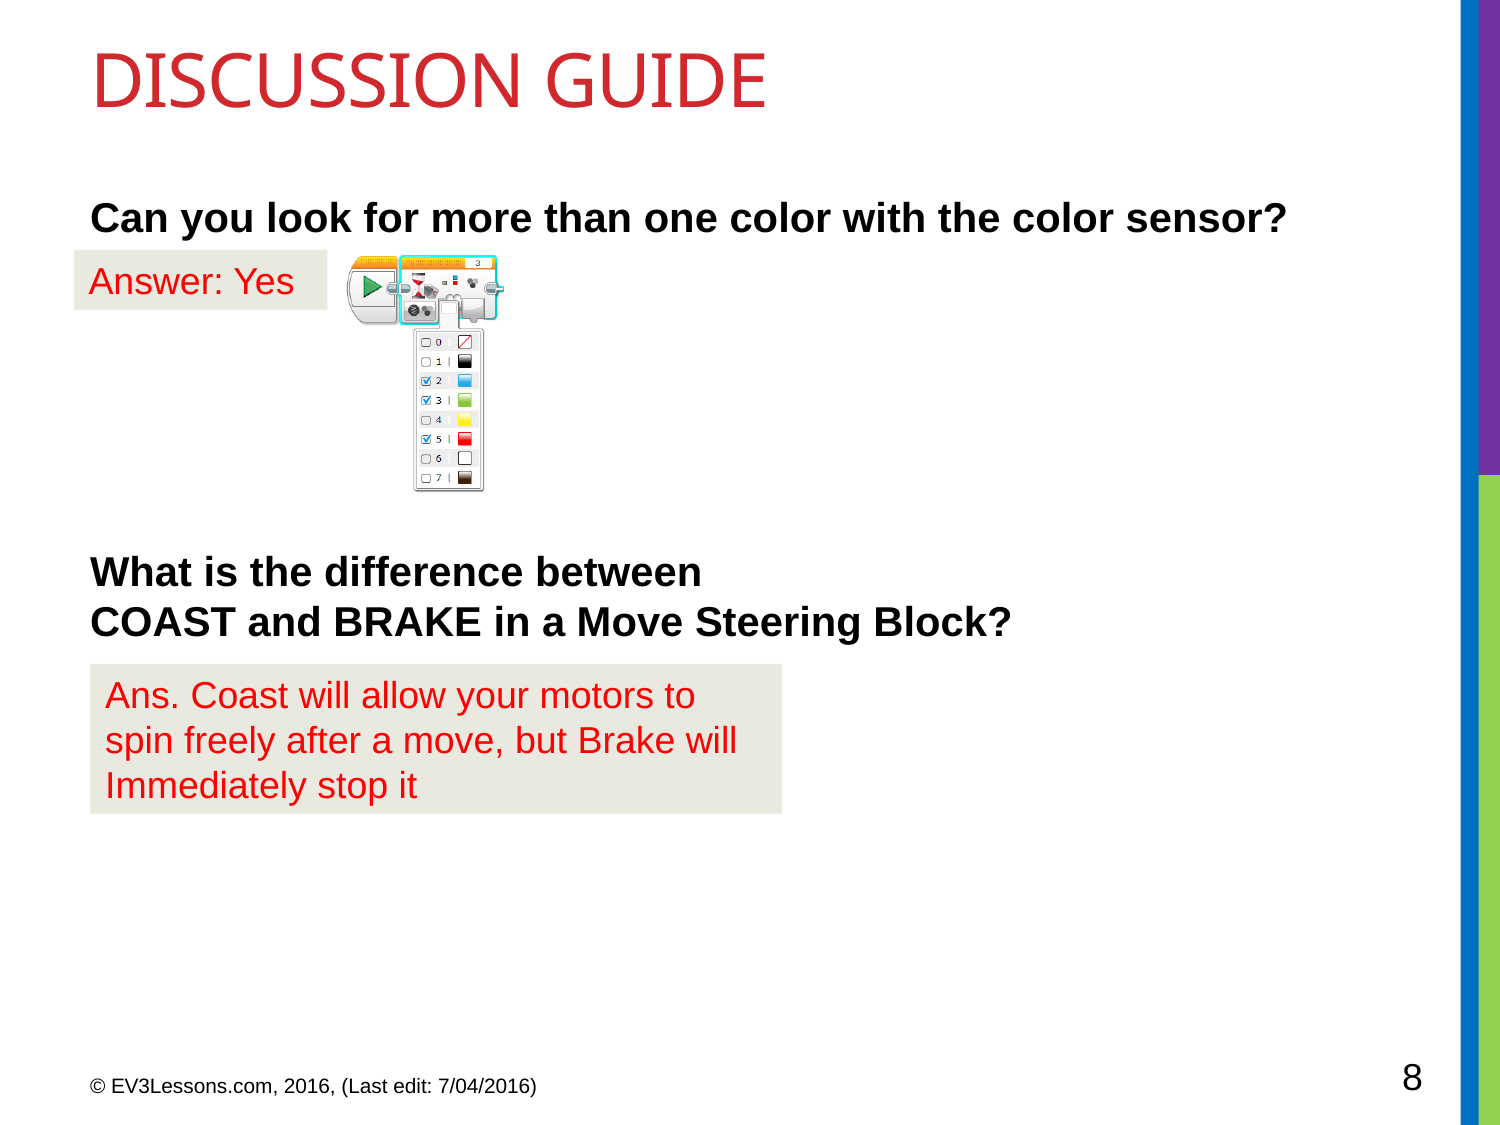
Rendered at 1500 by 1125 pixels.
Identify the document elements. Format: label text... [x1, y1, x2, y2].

text_box Ans. Coast will allow your motors to spin freely after a move, but Brake will Immediately stop it [90, 663, 782, 814]
list Can you look for more than one color with the color sensor? What is the difference between COAST and BRAKE in a Move Steering Block? [75, 183, 1428, 1005]
picture [340, 249, 505, 508]
text_box Answer: Yes [73, 249, 328, 310]
title DISCUSSION GUIDE [75, 25, 1428, 183]
slide_number 8 [1387, 1045, 1491, 1106]
footer © EV3Lessons.com, 2016, (Last edit: 7/04/2016) [75, 1065, 638, 1112]
